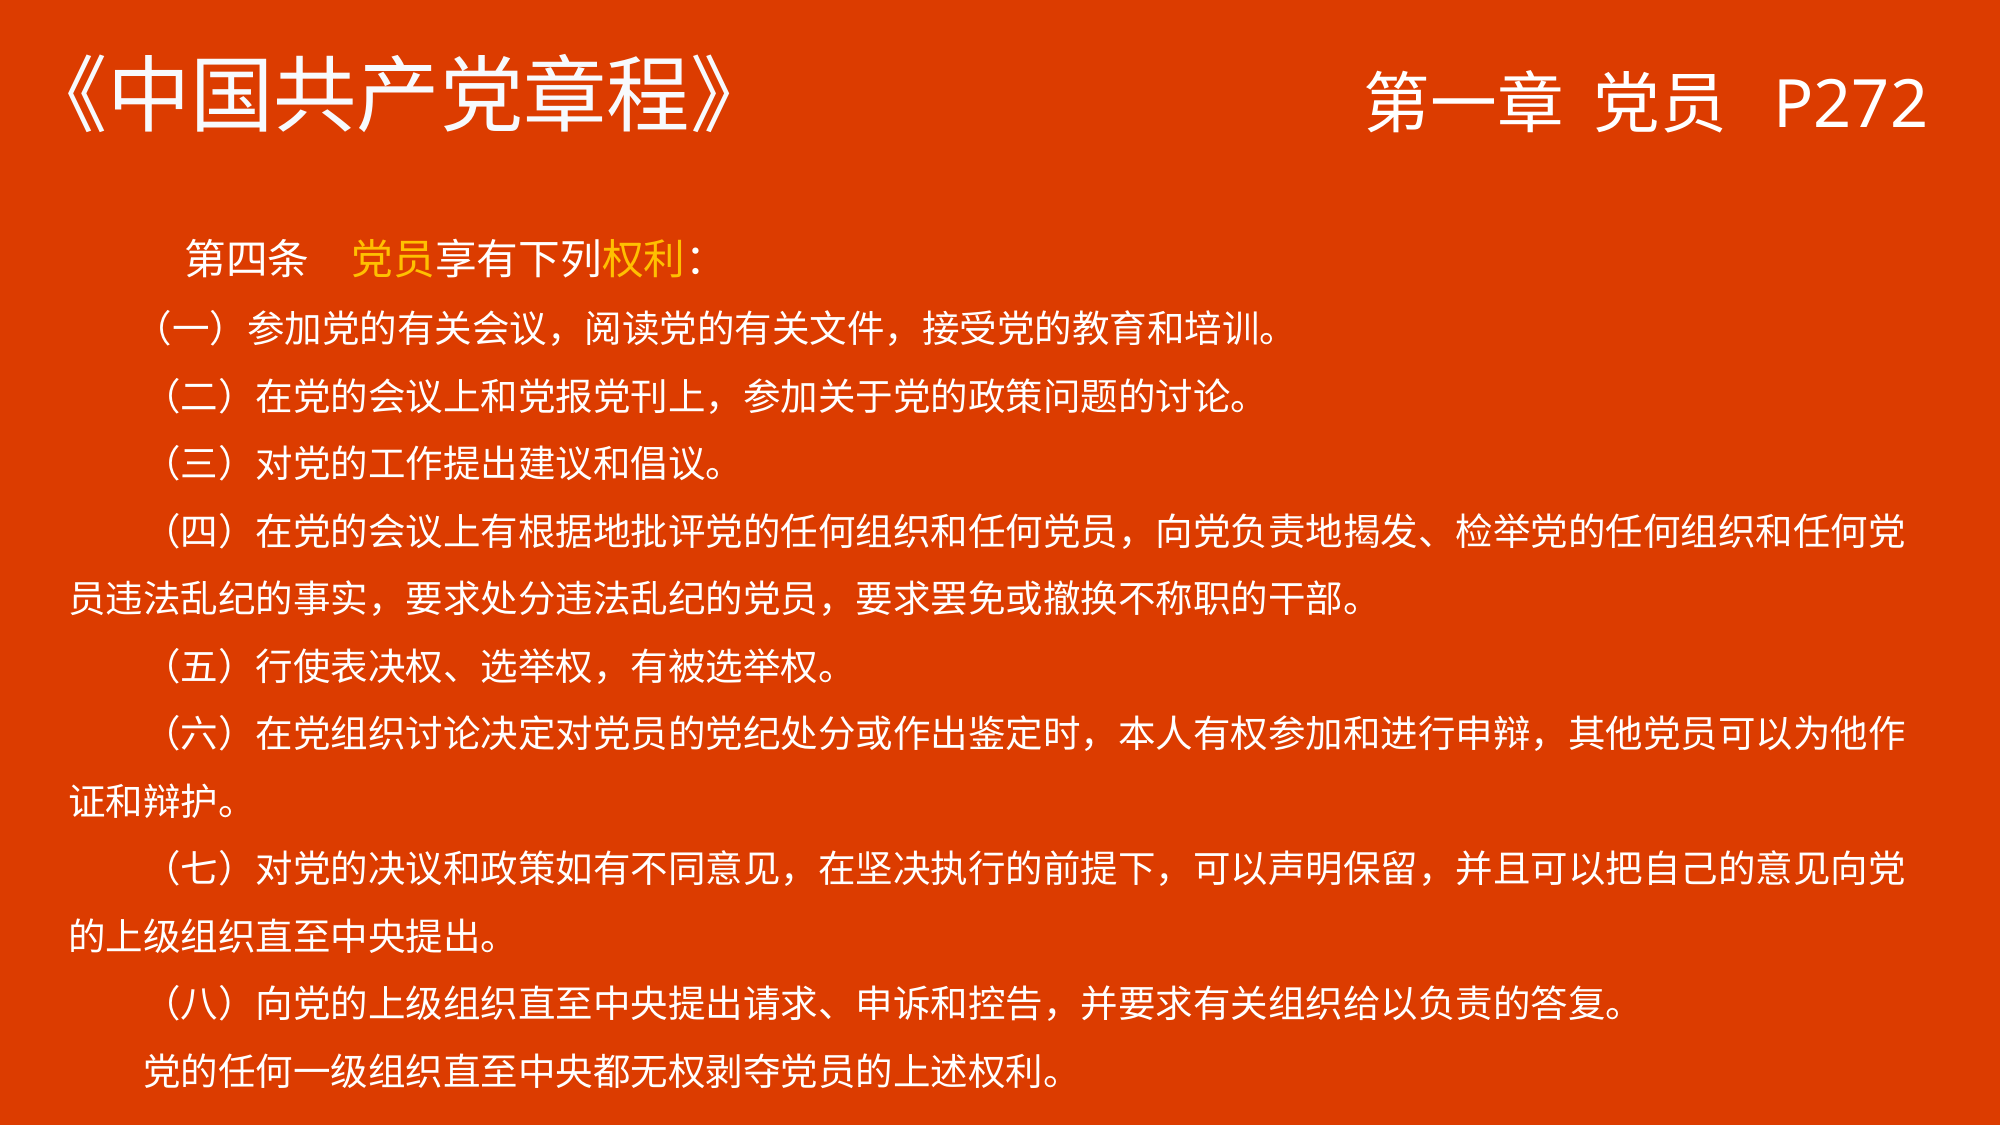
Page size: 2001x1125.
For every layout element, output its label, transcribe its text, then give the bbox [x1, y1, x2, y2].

text_box 第一章 党员 P272 [1266, 53, 1944, 149]
text_box 《中国共产党章程》 [9, 46, 969, 158]
text_box 第四条 党员享有下列权利： （一）参加党的有关会议，阅读党的有关文件，接受党的教育和培训。 （二）在党的会议上和党报党刊上，参加关于党的政策问题的讨论。 （三）对党的工作提出建议和倡议。 （四）在党的会议上有根据地批评党的任何组织和任何党员，向党负责地揭发、检举党的任何组织和任何党员违法乱纪的事实，要求处分违法乱纪的党员，要求罢免或撤换不称职的干部。 （五）行使表决权、选举权，有被选举权。 （六）在党组织讨论决定对党员的党纪处分或作出鉴定时，本人有权参加和进行申辩，其他党员可以为他作证和辩护。 （七）对党的决议和政策如有不同意见，在坚决执行的前提下，可以声明保留，并且可以把自己的意见向党的上级组织直至中央提出。 （八）向党的上级组织直至中央提出请求、申诉和控告，并要求有关组织给以负责的答复。 党的任何一级组织直至中央都无权剥夺党员的上述权利。 [53, 200, 1922, 1101]
